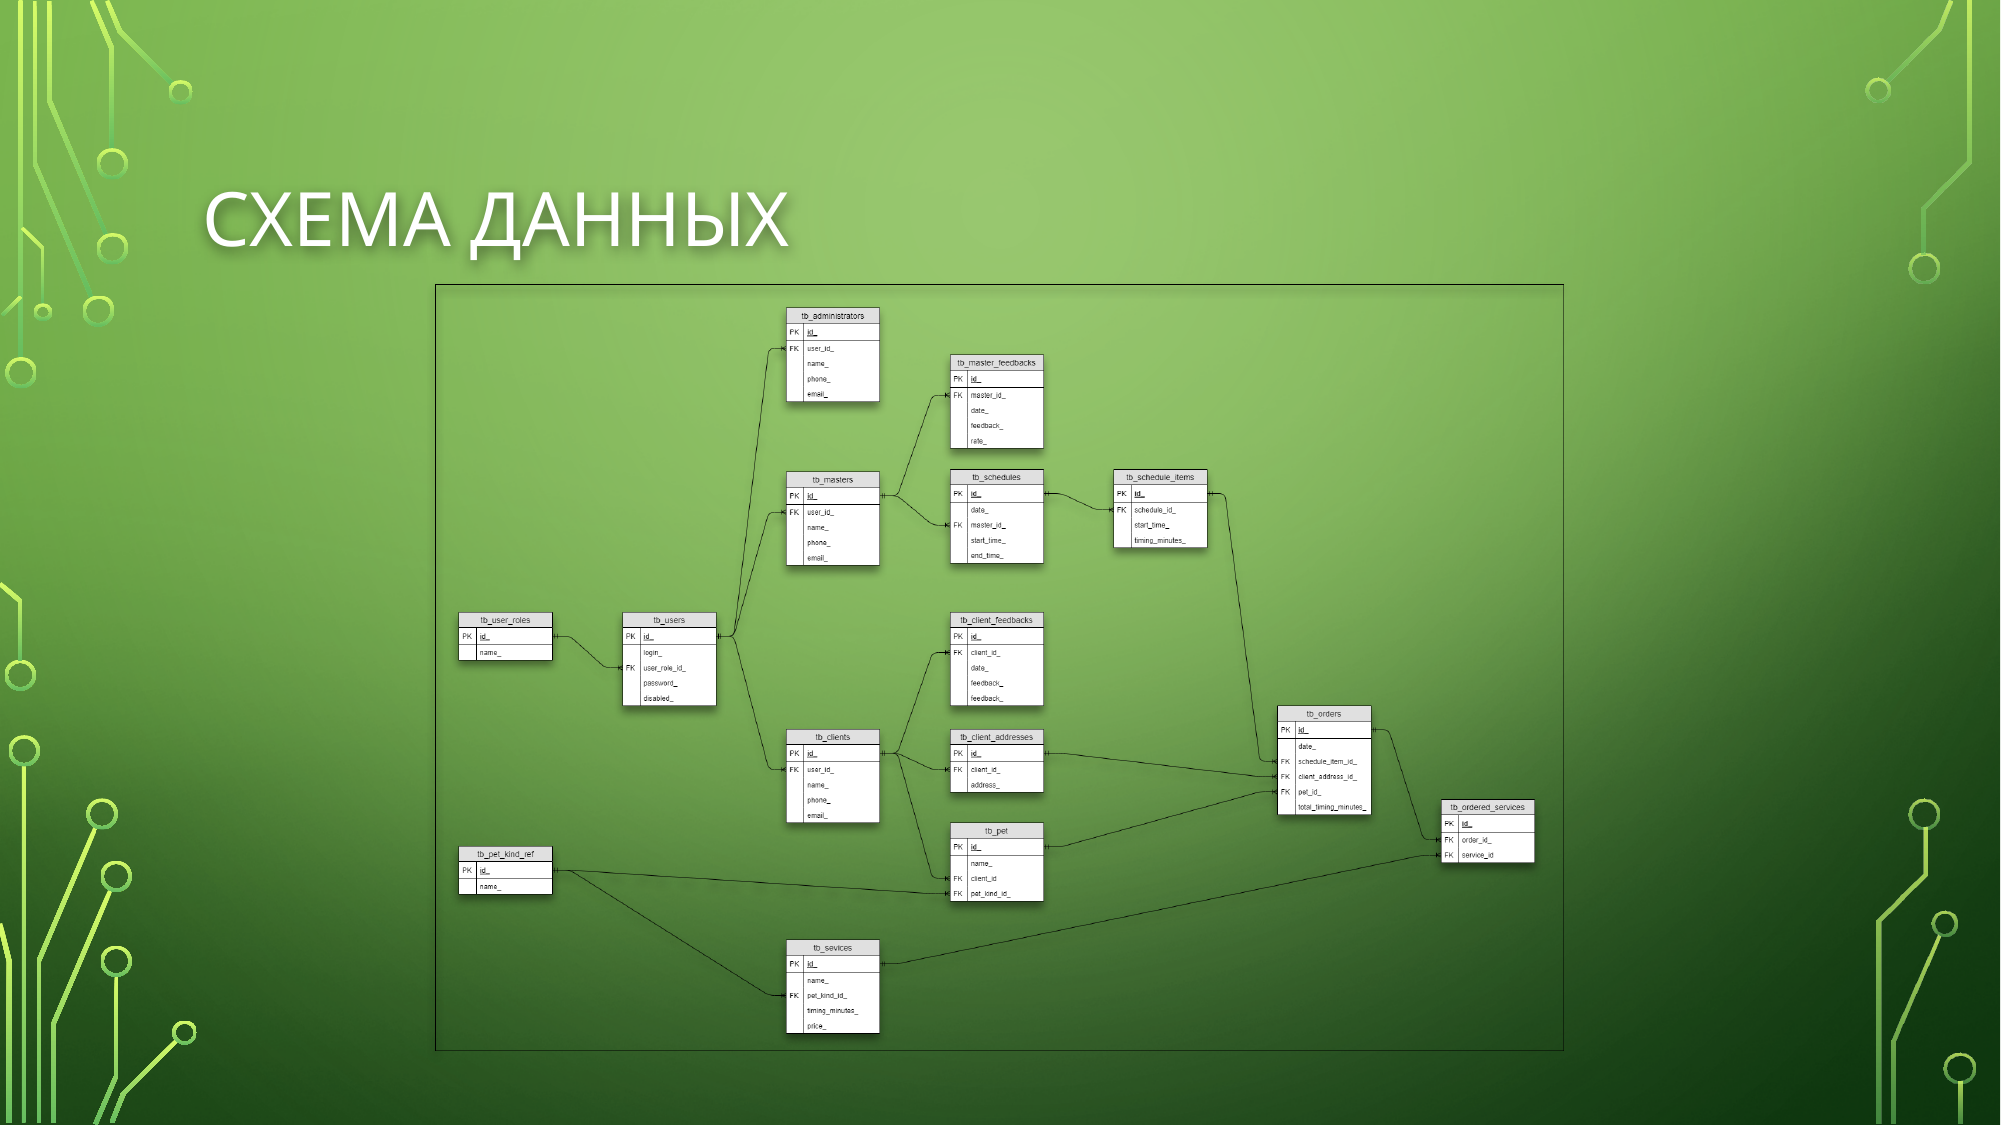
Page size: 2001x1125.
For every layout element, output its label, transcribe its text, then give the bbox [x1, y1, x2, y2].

title Схема данных [187, 101, 1813, 344]
picture [435, 284, 1565, 1051]
